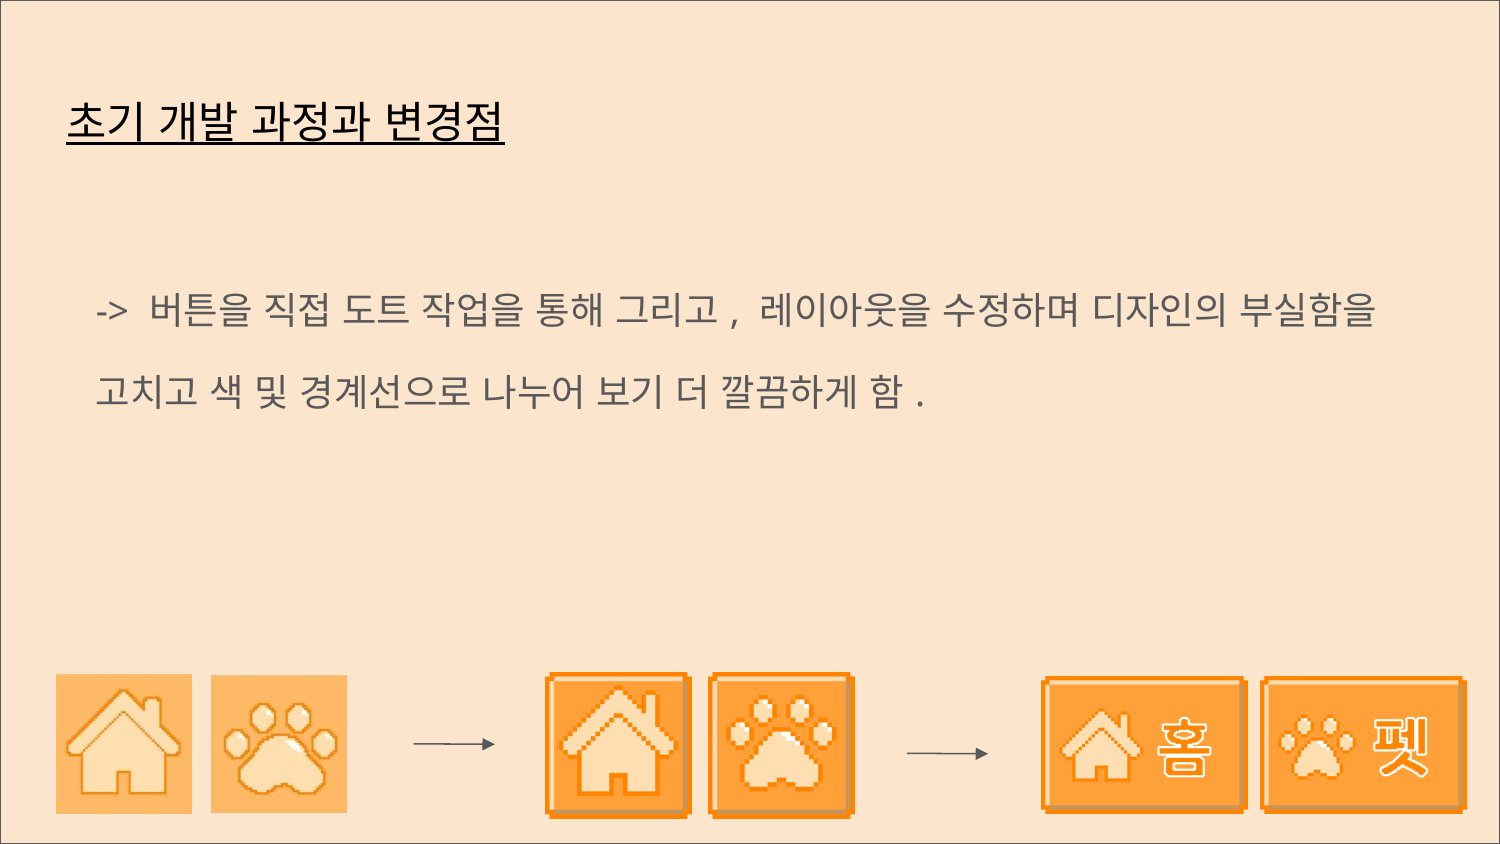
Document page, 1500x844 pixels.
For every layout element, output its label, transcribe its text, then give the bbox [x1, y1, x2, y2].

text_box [56, 674, 347, 814]
title 초기 개발 과정과 변경점 [51, 72, 1449, 167]
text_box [1041, 676, 1467, 815]
text_box [0, 0, 1500, 844]
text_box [545, 672, 855, 819]
list -> 버튼을 직접 도트 작업을 통해 그리고, 레이아웃을 수정하며 디자인의 부실함을 고치고 색 및 경계선으로 나누어 보기 더 깔끔하게 함. [80, 239, 1449, 486]
